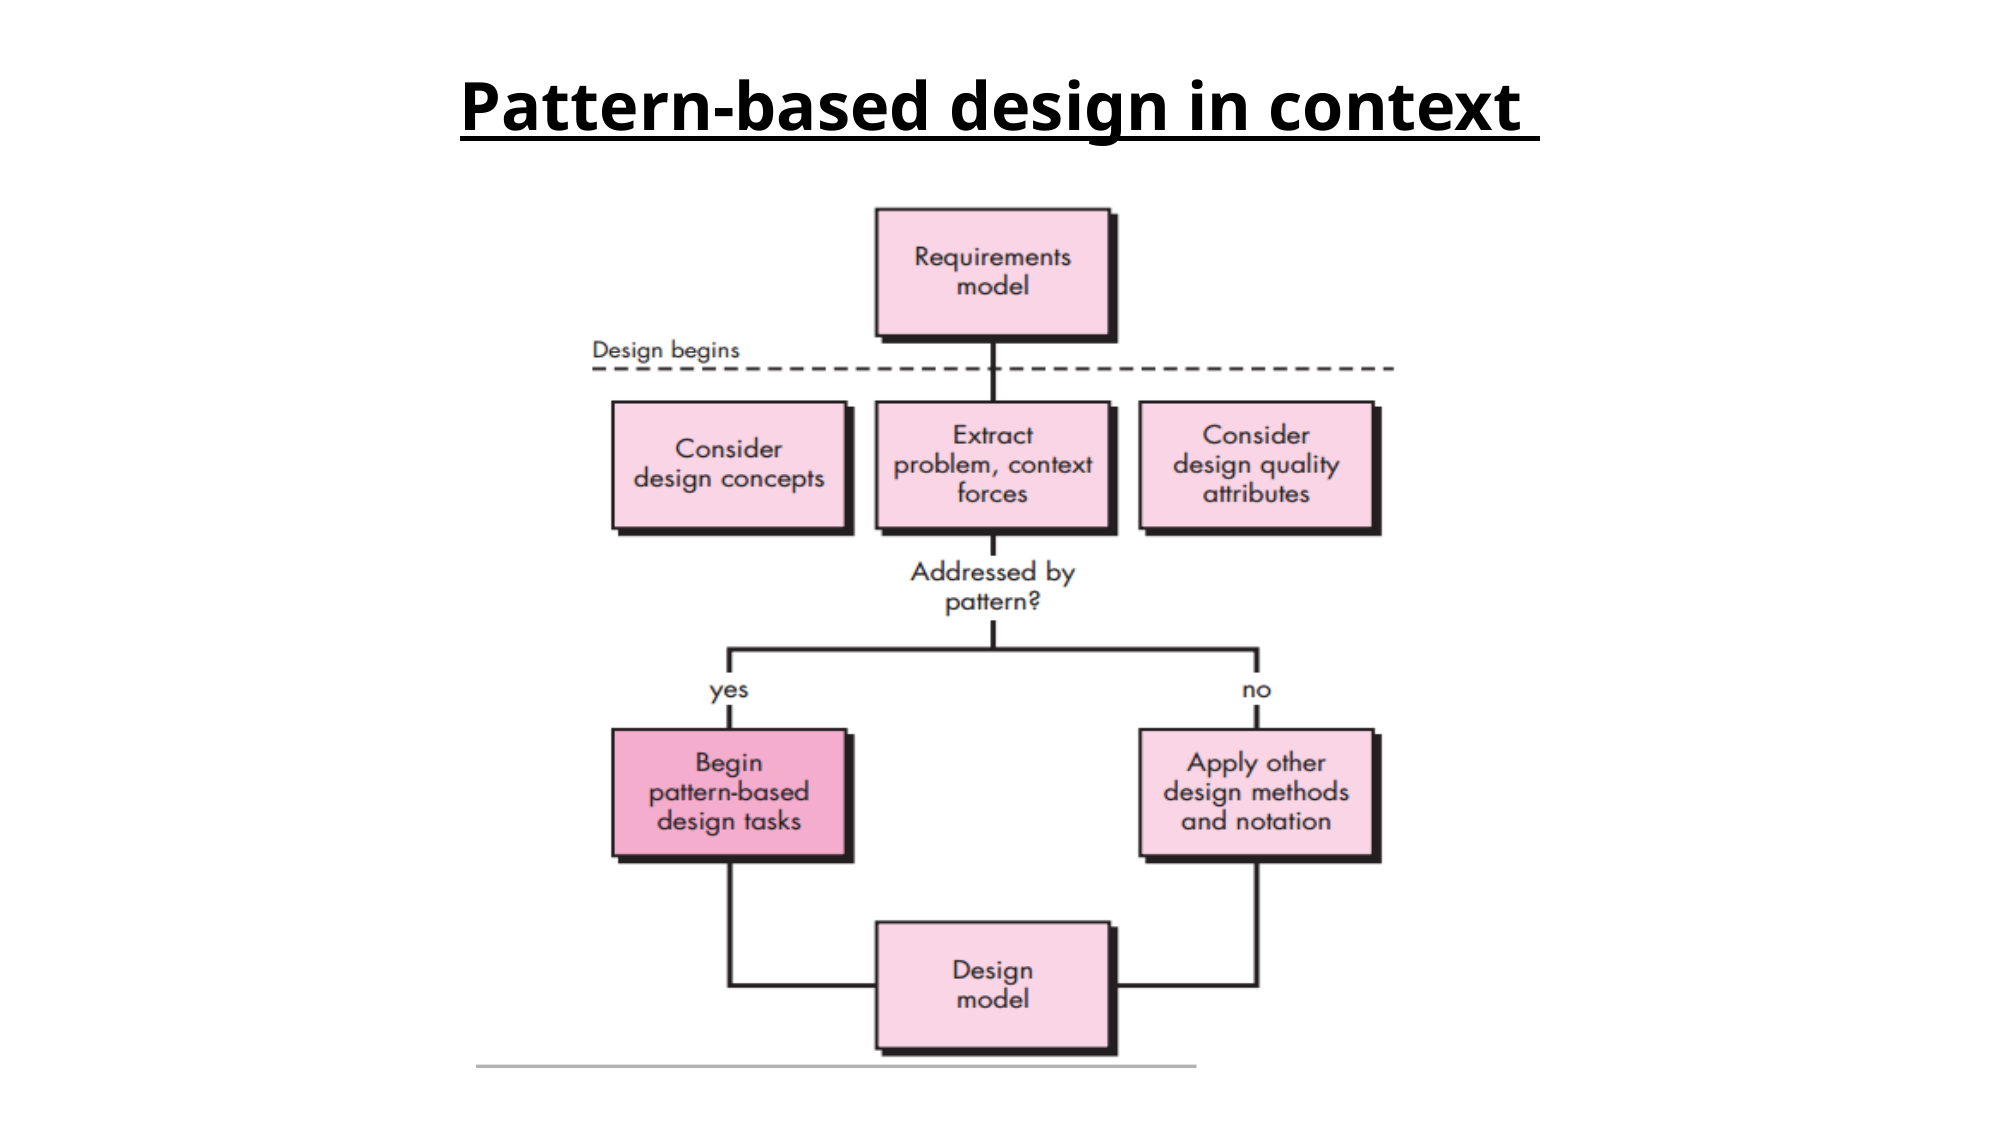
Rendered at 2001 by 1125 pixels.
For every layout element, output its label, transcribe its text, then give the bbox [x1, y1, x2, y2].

text_box Pattern-based design in context [137, 59, 1863, 159]
picture [476, 187, 1524, 1068]
